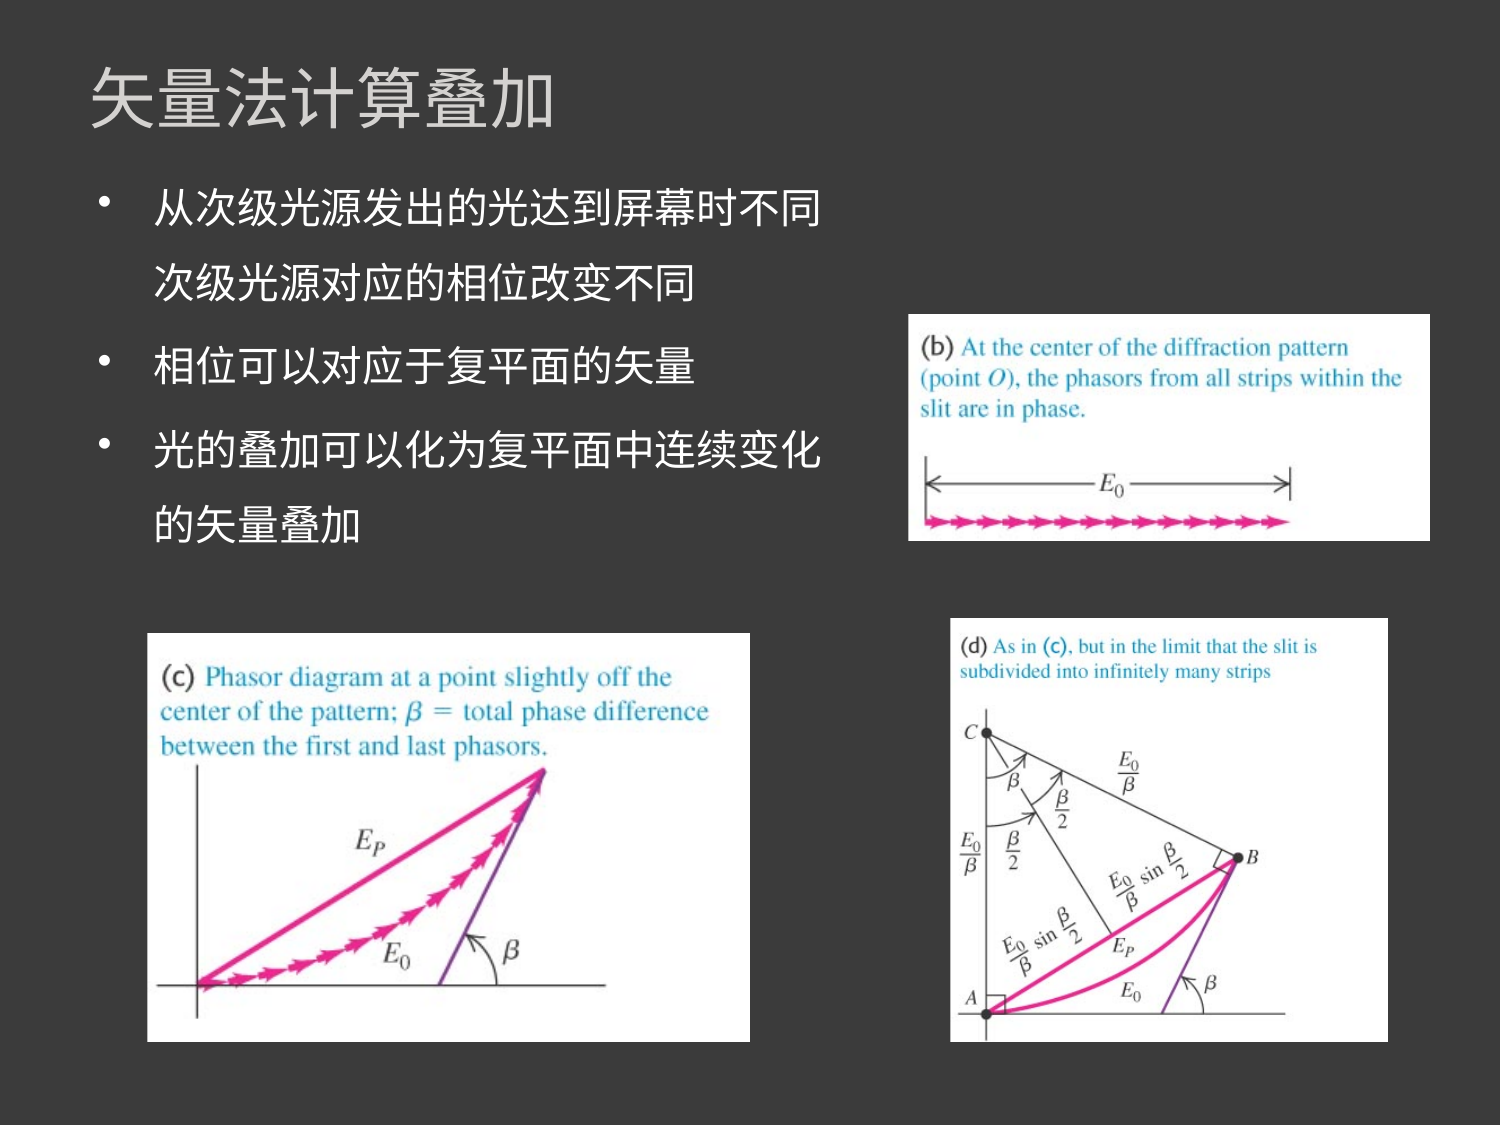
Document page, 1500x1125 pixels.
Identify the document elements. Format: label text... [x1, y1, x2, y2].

picture [908, 314, 1431, 541]
picture [147, 632, 751, 1042]
title 矢量法计算叠加 [75, 45, 1425, 149]
picture [950, 617, 1389, 1042]
list 从次级光源发出的光达到屏幕时不同次级光源对应的相位改变不同 相位可以对应于复平面的矢量 光的叠加可以化为复平面中连续变化的矢量叠加 [82, 148, 845, 980]
